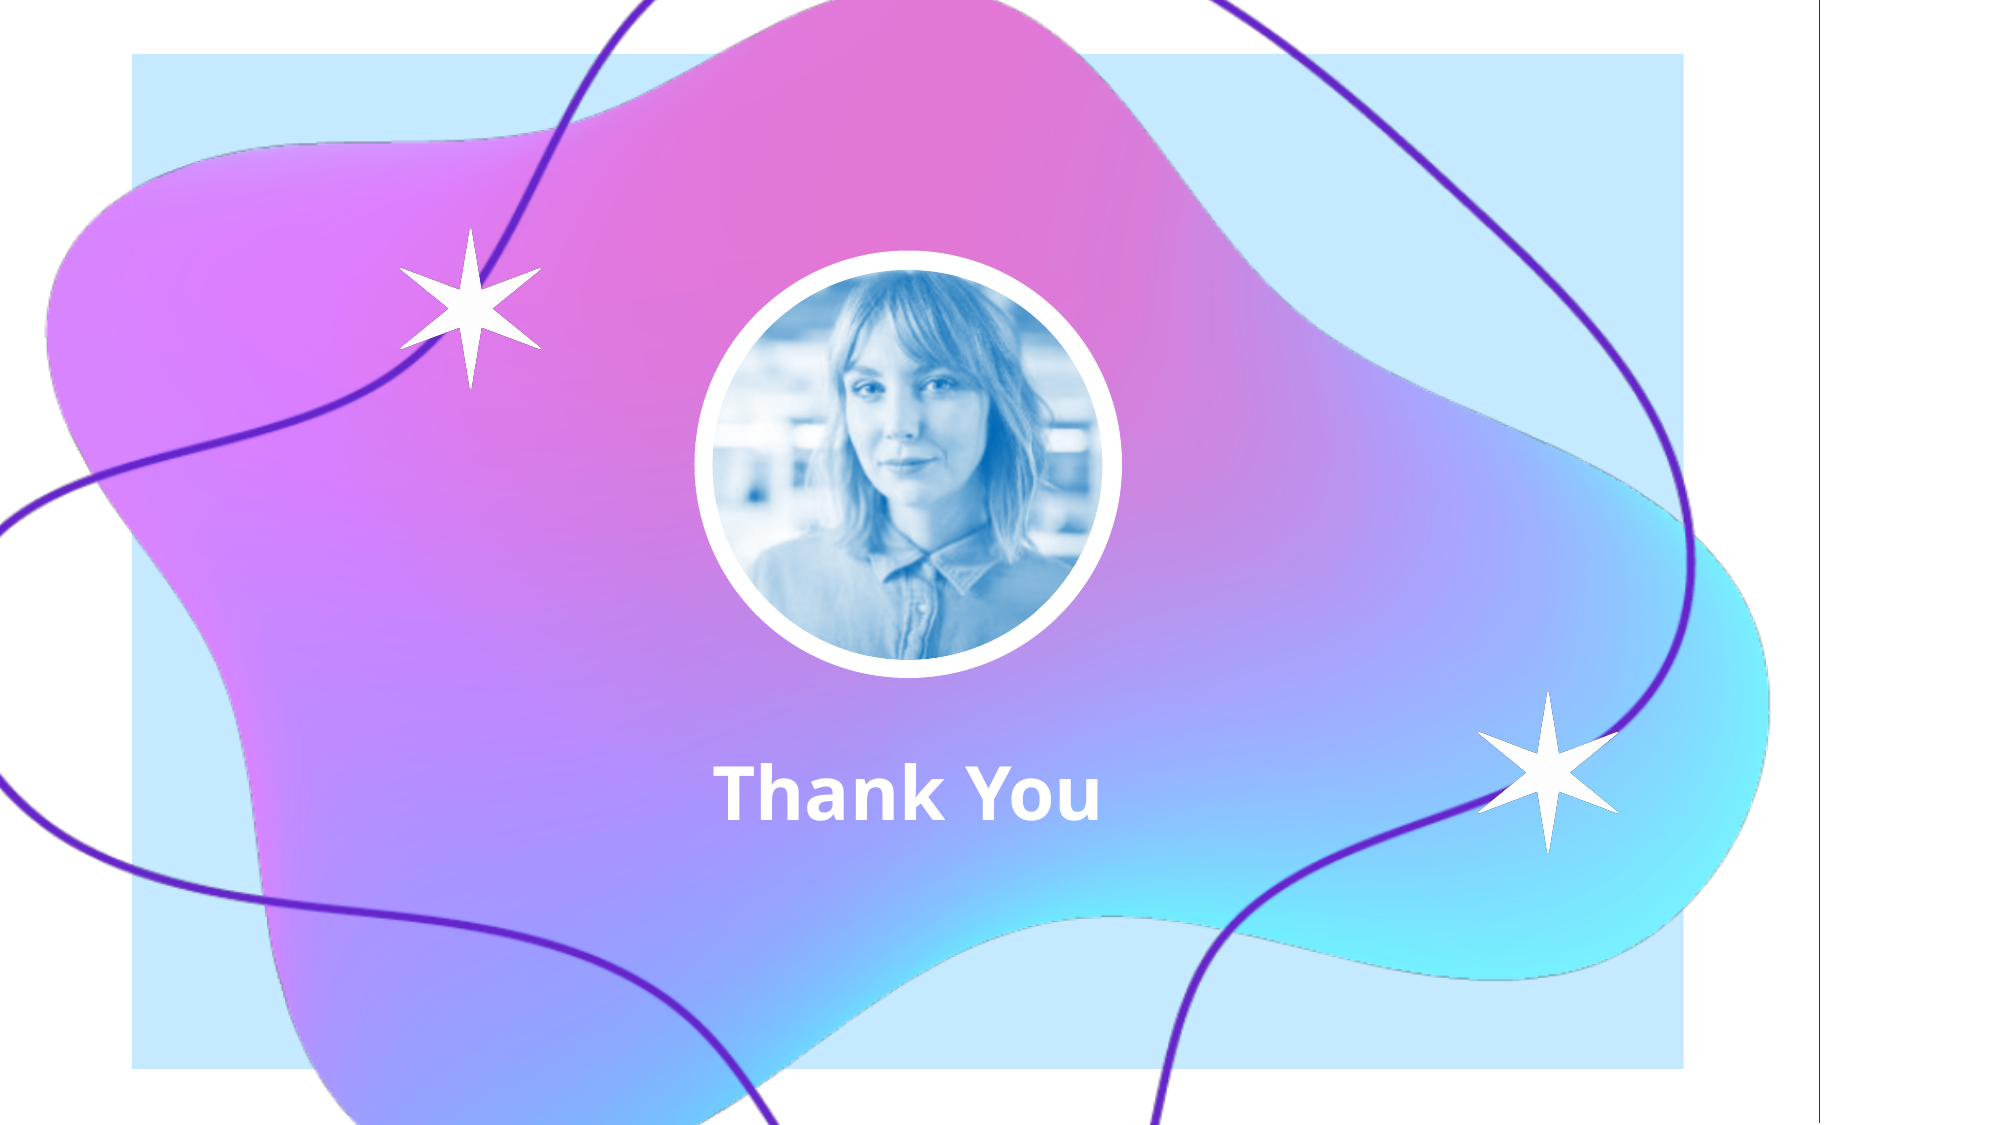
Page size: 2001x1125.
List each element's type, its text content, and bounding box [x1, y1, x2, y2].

picture [0, 0, 1779, 1125]
title Thank You [131, 441, 1685, 845]
